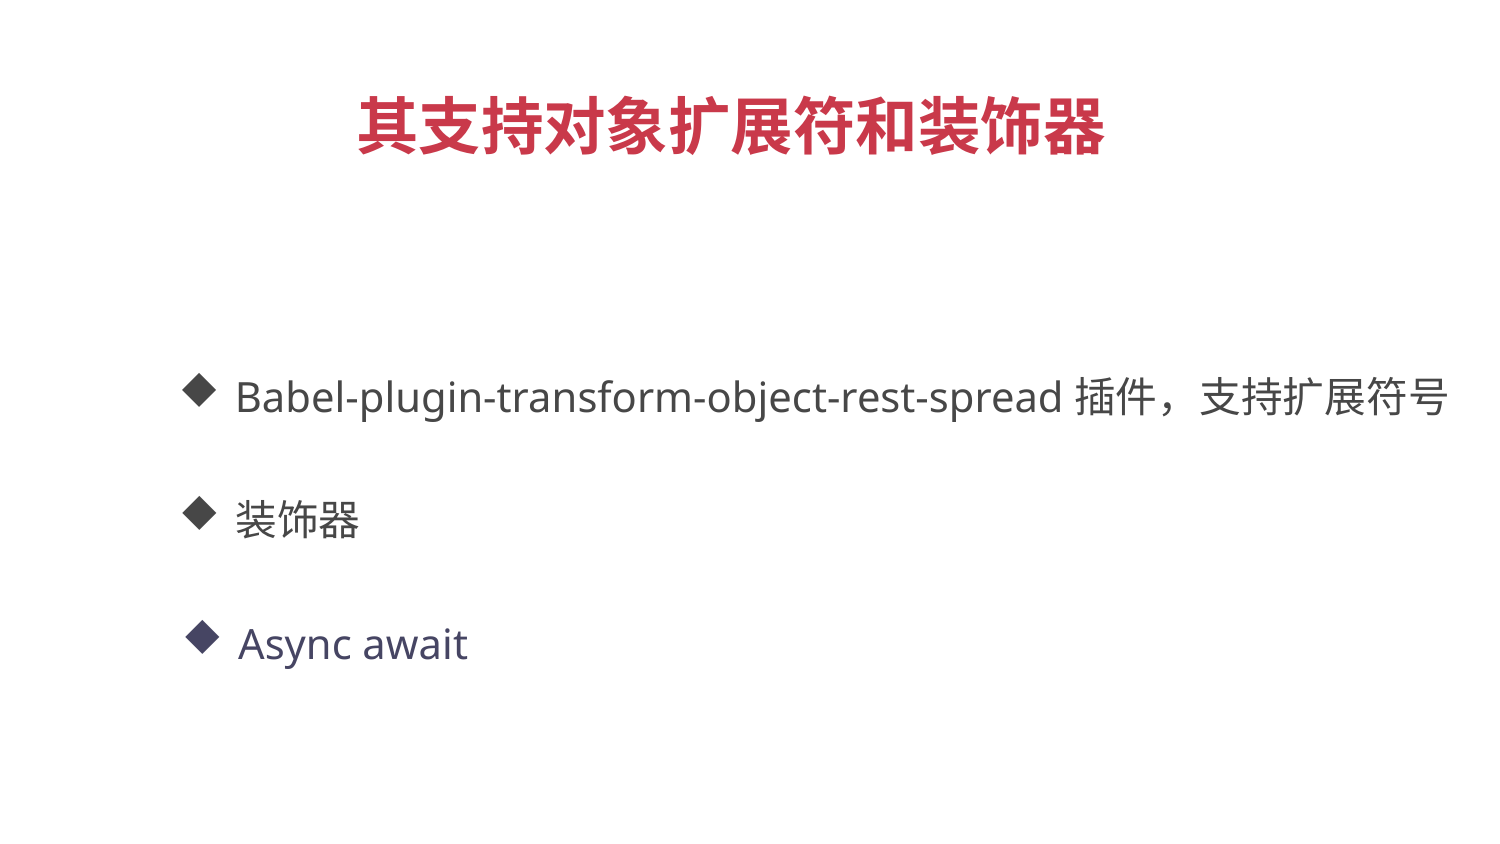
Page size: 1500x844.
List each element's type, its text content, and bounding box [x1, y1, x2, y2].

text_box Async await [91, 610, 1497, 675]
text_box 其支持对象扩展符和装饰器 [341, 79, 1122, 170]
text_box Babel-plugin-transform-object-rest-spread插件，支持扩展符号 [88, 363, 1494, 428]
text_box 装饰器 [89, 486, 1495, 552]
